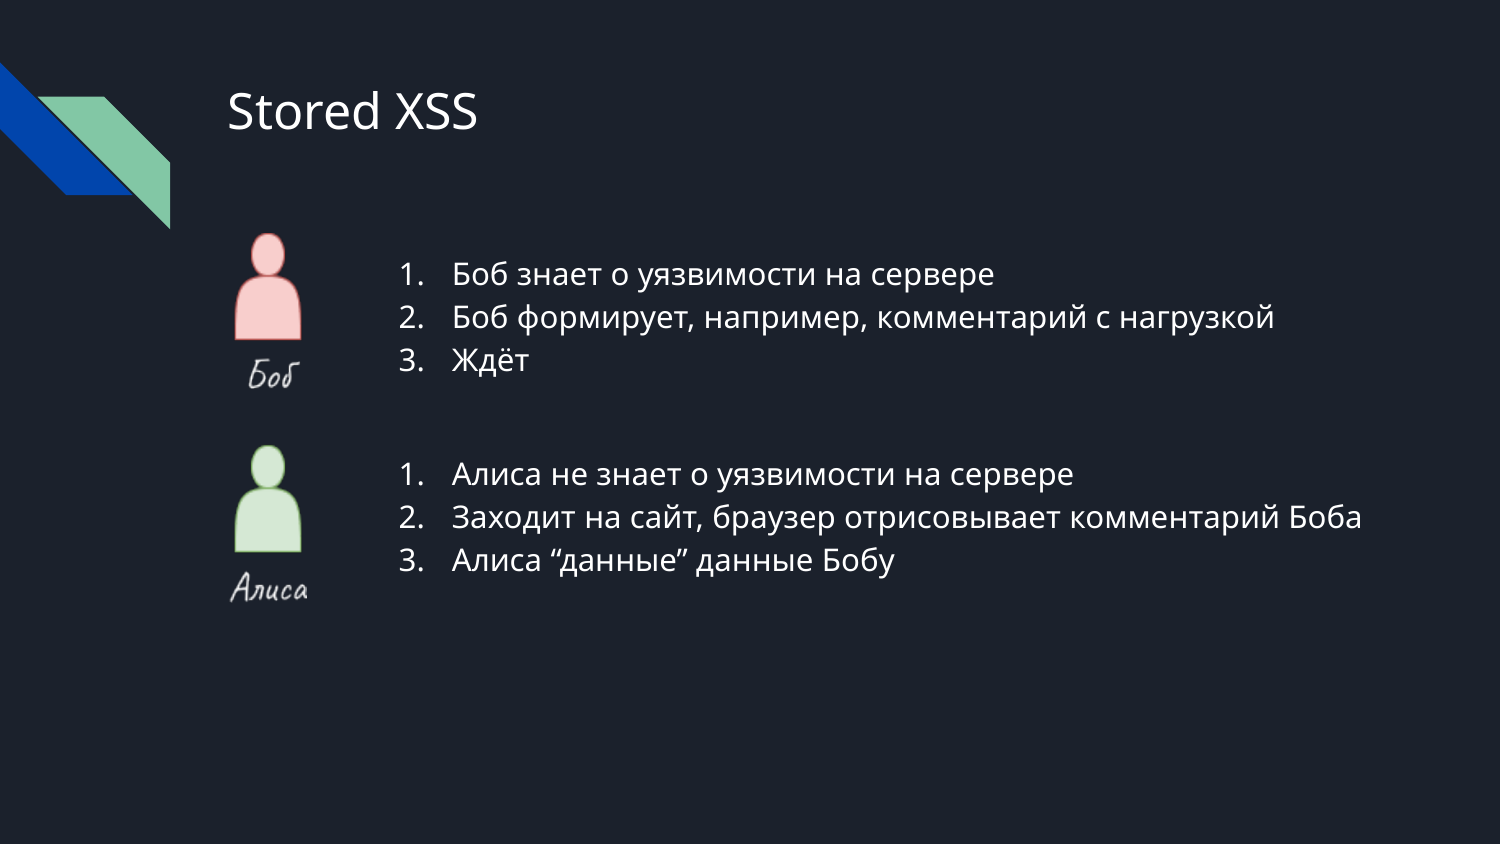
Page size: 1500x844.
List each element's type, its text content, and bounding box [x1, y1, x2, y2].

list Боб знает о уязвимости на сервере Боб формирует, например, комментарий с нагрузкой Ждёт [361, 233, 1411, 415]
picture [228, 233, 307, 615]
list Алиса не знает о уязвимости на сервере Заходит на сайт, браузер отрисовывает комментарий Боба Алиса “данные” данные Бобу [361, 433, 1411, 614]
title Stored XSS [212, 64, 1368, 215]
